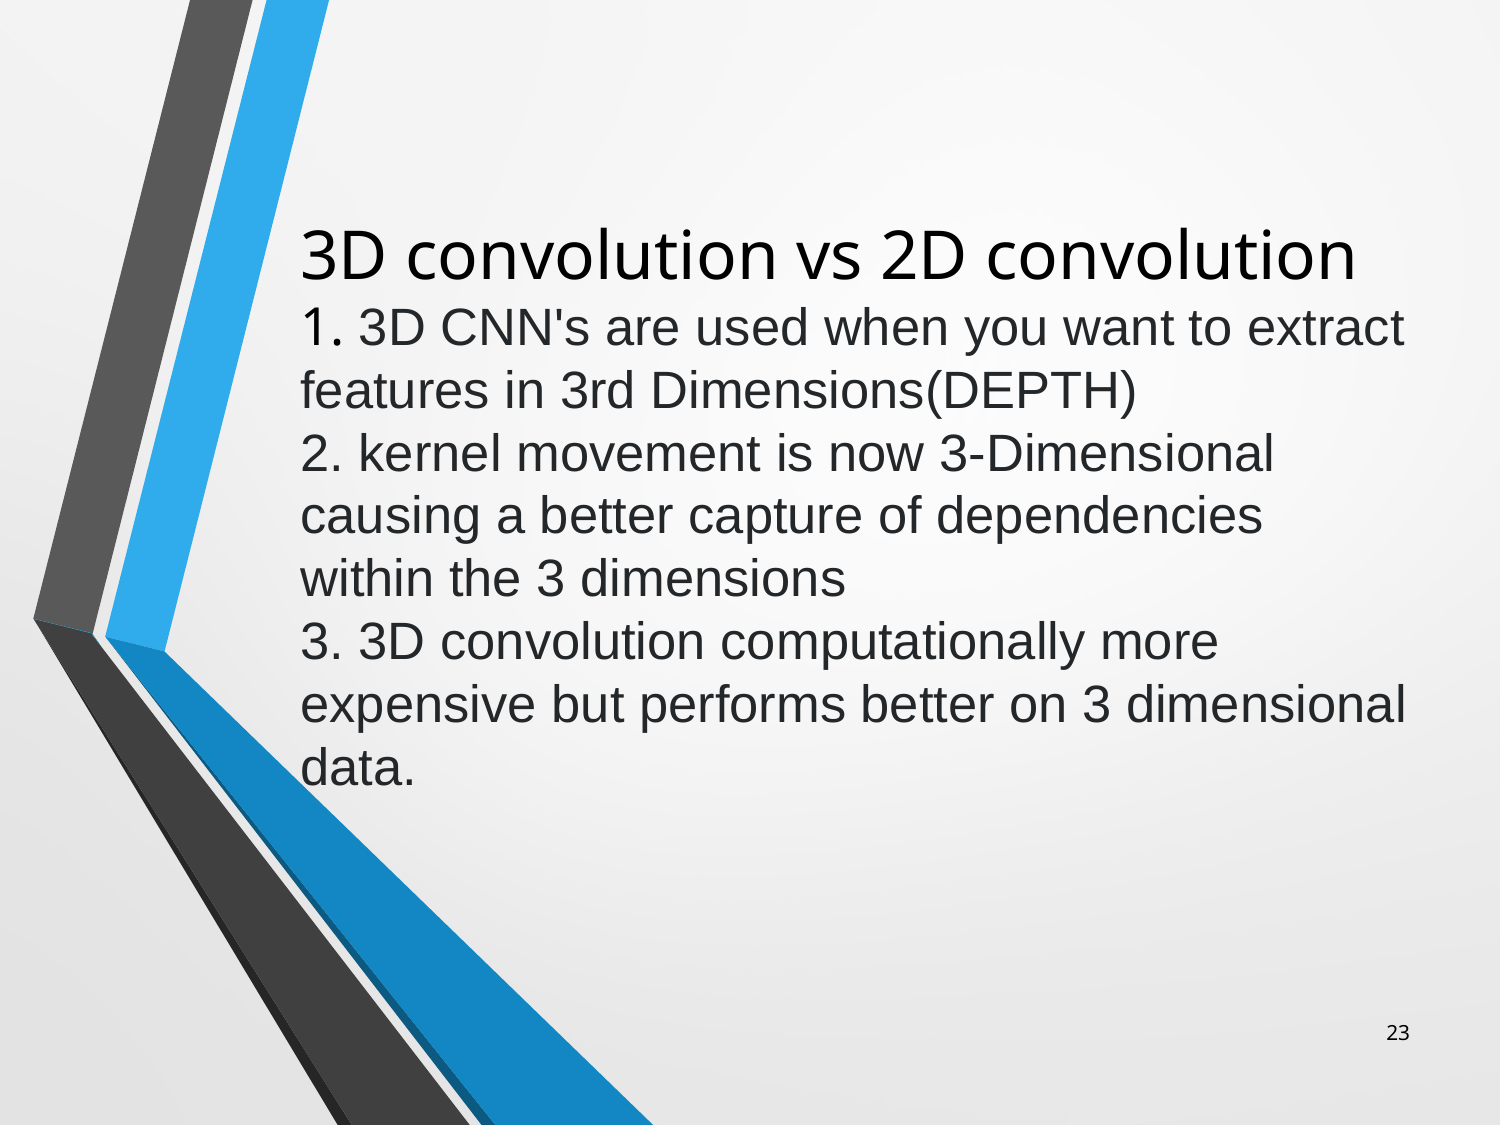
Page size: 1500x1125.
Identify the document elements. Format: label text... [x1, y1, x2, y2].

slide_number 23 [1357, 1003, 1425, 1064]
title 3D convolution vs 2D convolution 1. 3D CNN's are used when you want to extract features in 3rd Dimensions(DEPTH) 2. kernel movement is now 3-Dimensional causing a better capture of dependencies within the 3 dimensions 3. 3D convolution computationally more expensive but performs better on 3 dimensional data. [285, 196, 1425, 849]
